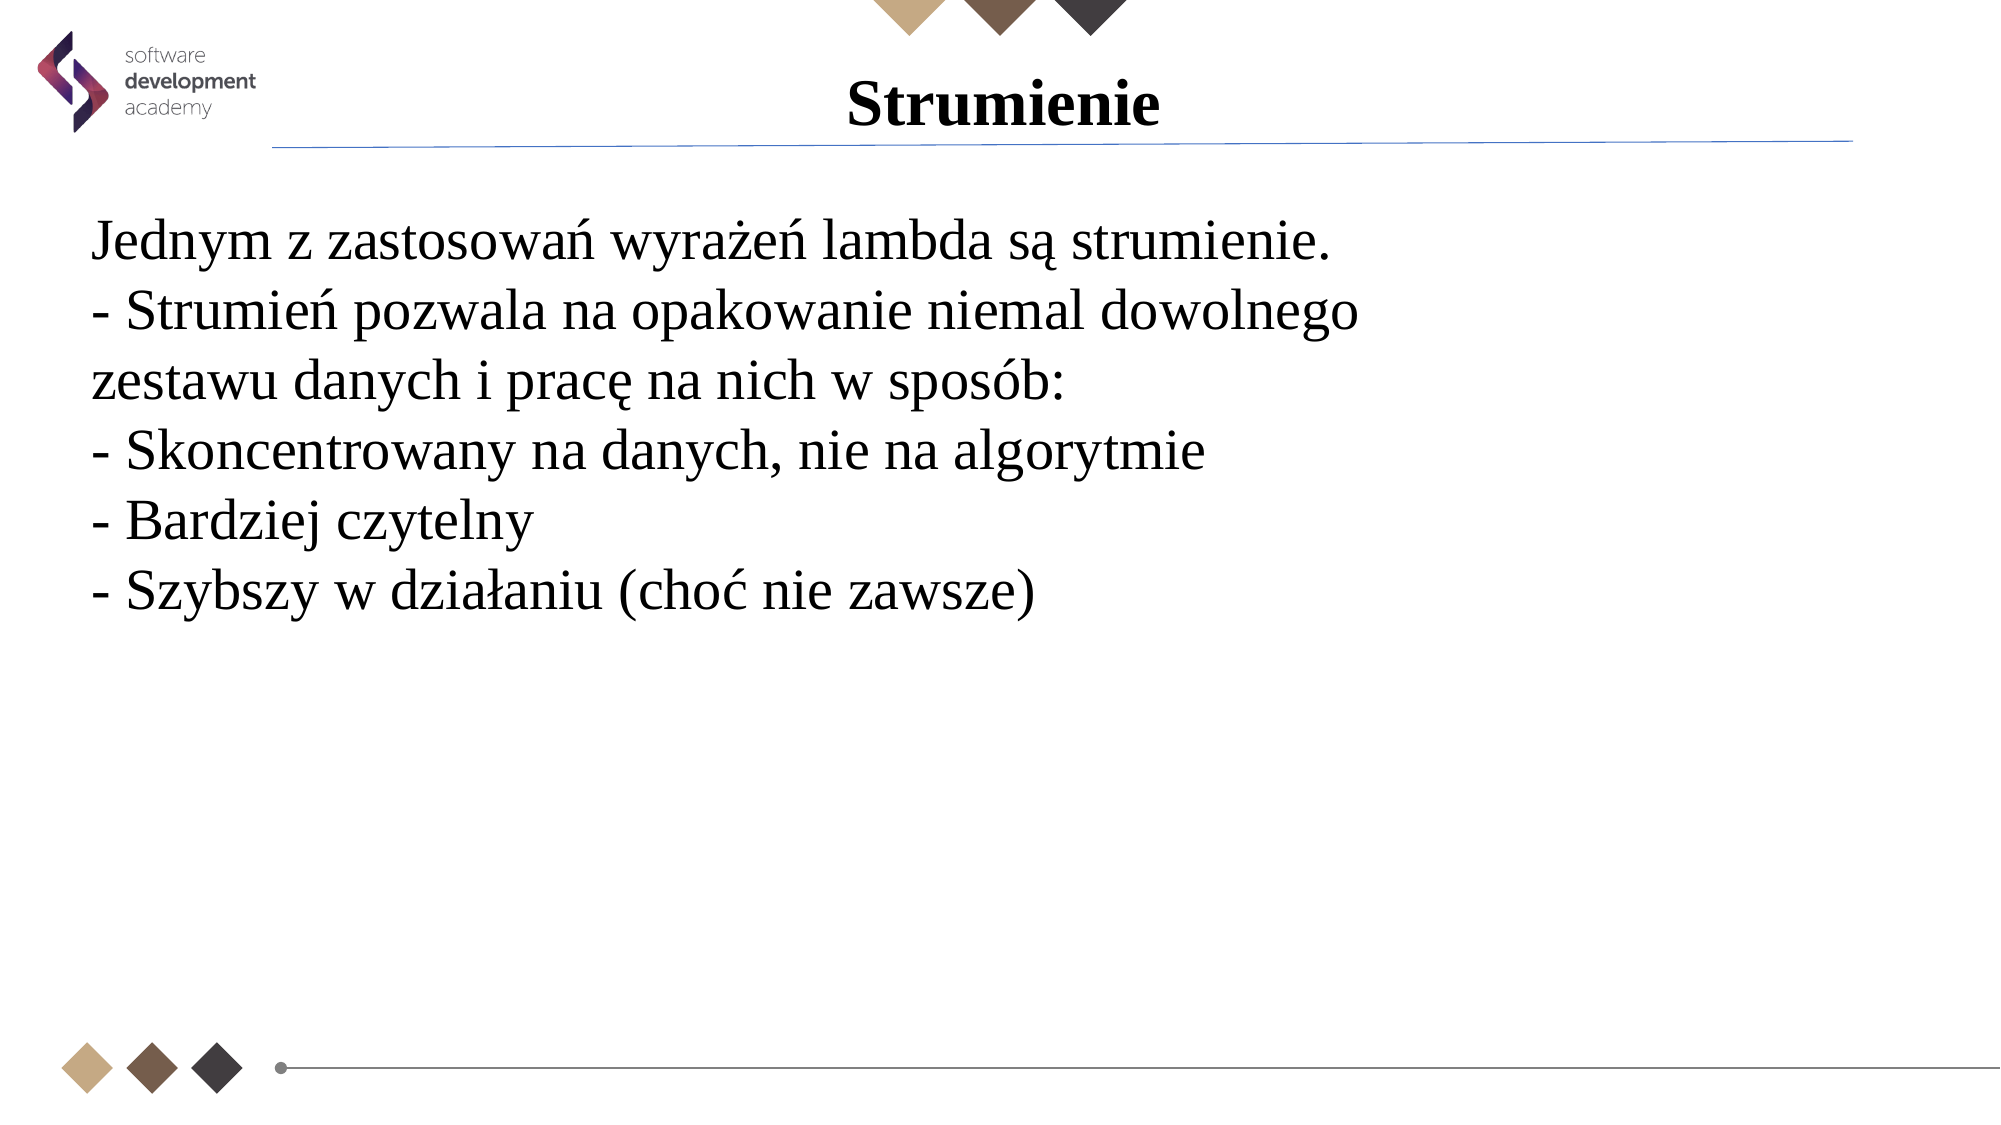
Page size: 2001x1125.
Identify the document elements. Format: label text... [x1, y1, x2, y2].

text_box [871, 0, 947, 38]
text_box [272, 141, 1854, 148]
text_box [61, 1042, 243, 1094]
picture [31, 31, 273, 142]
text_box Strumienie [614, 51, 1394, 141]
text_box [1053, 0, 1128, 38]
text_box [962, 0, 1038, 38]
text_box Jednym z zastosowań wyrażeń lambda są strumienie. - Strumień pozwala na opakowanie niemal dowolnego zestawu danych i pracę na nich w sposób: - Skoncentrowany na danych, nie na algorytmie - Bardziej czytelny - Szybszy w działaniu (choć nie zawsze) [76, 193, 1952, 629]
